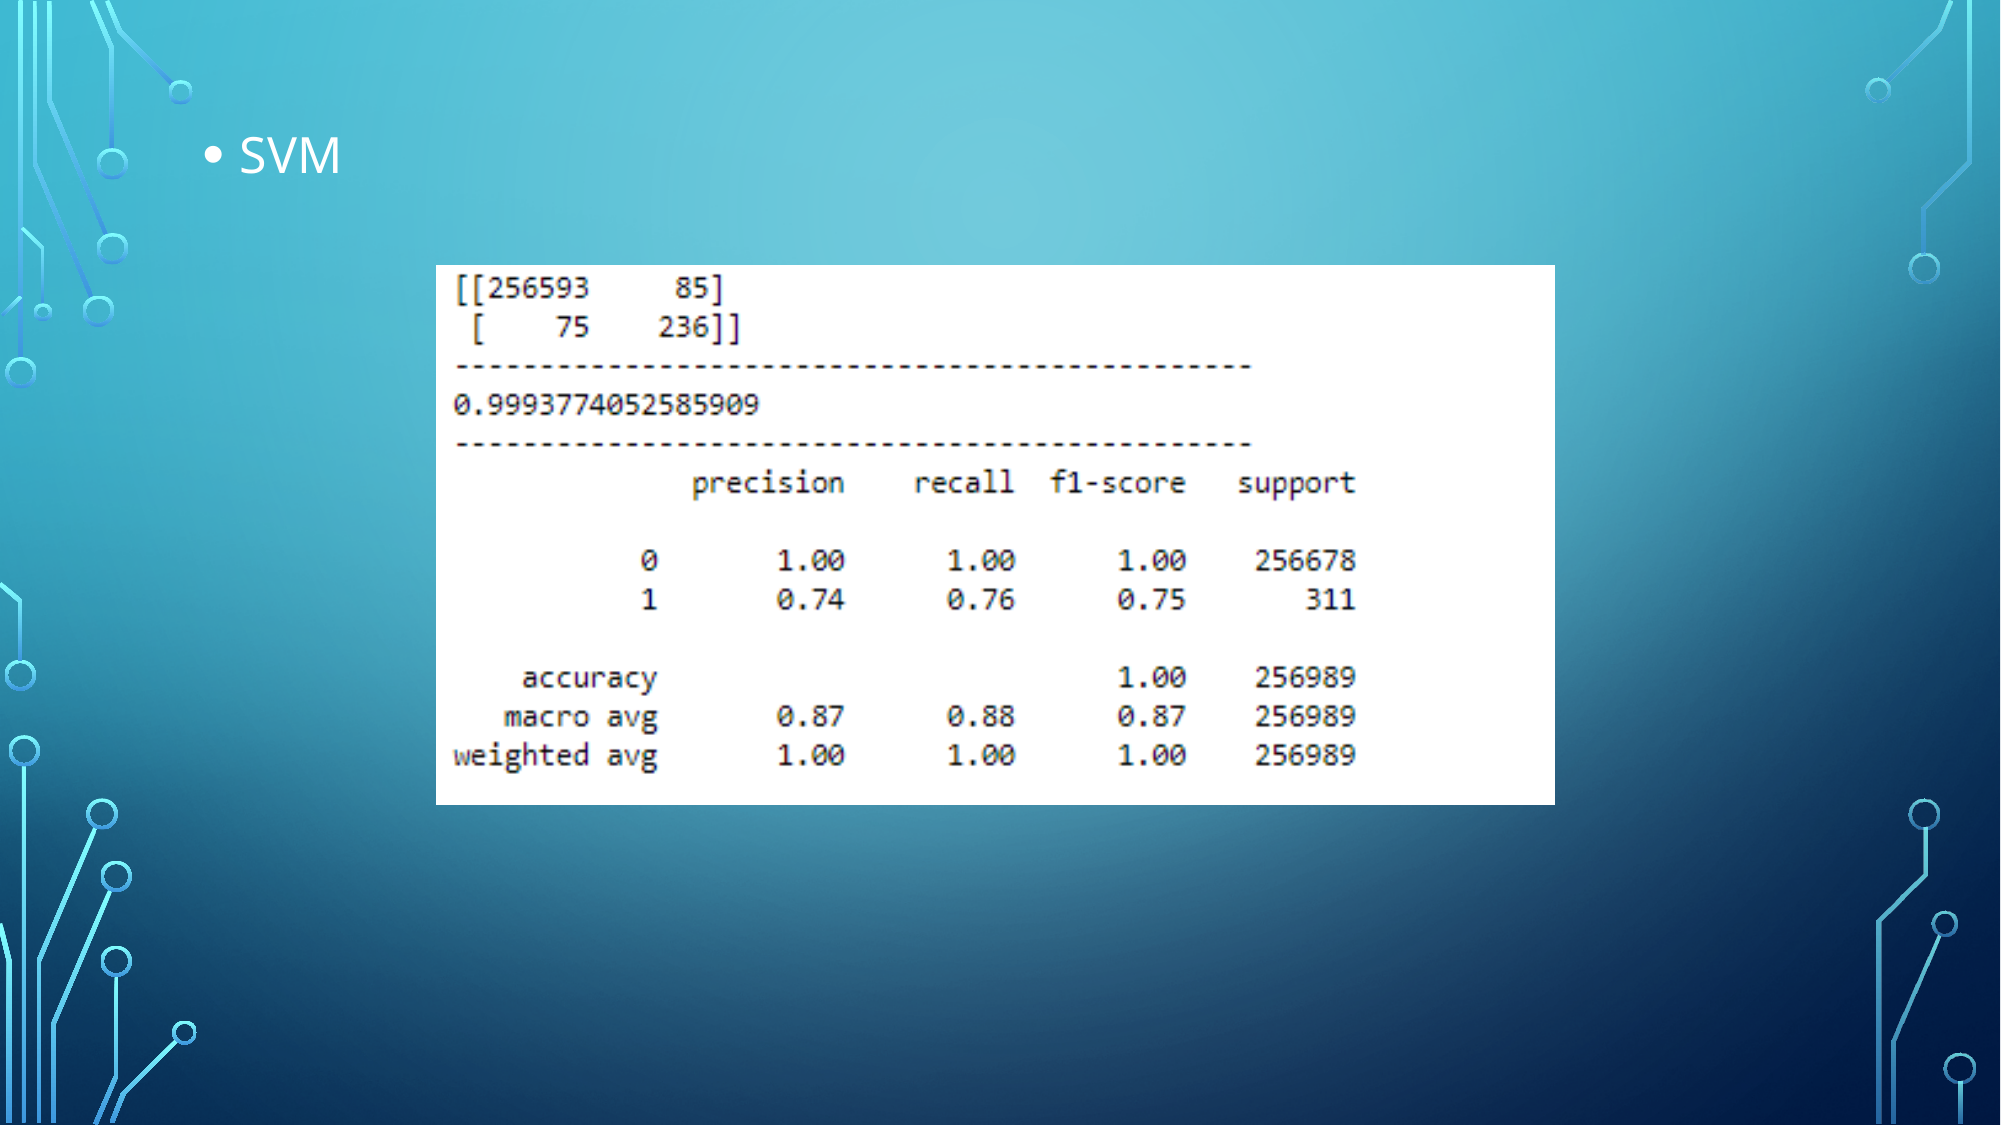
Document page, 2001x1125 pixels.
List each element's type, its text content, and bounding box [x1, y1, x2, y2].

list SVM [187, 104, 1813, 950]
picture [436, 265, 1555, 805]
